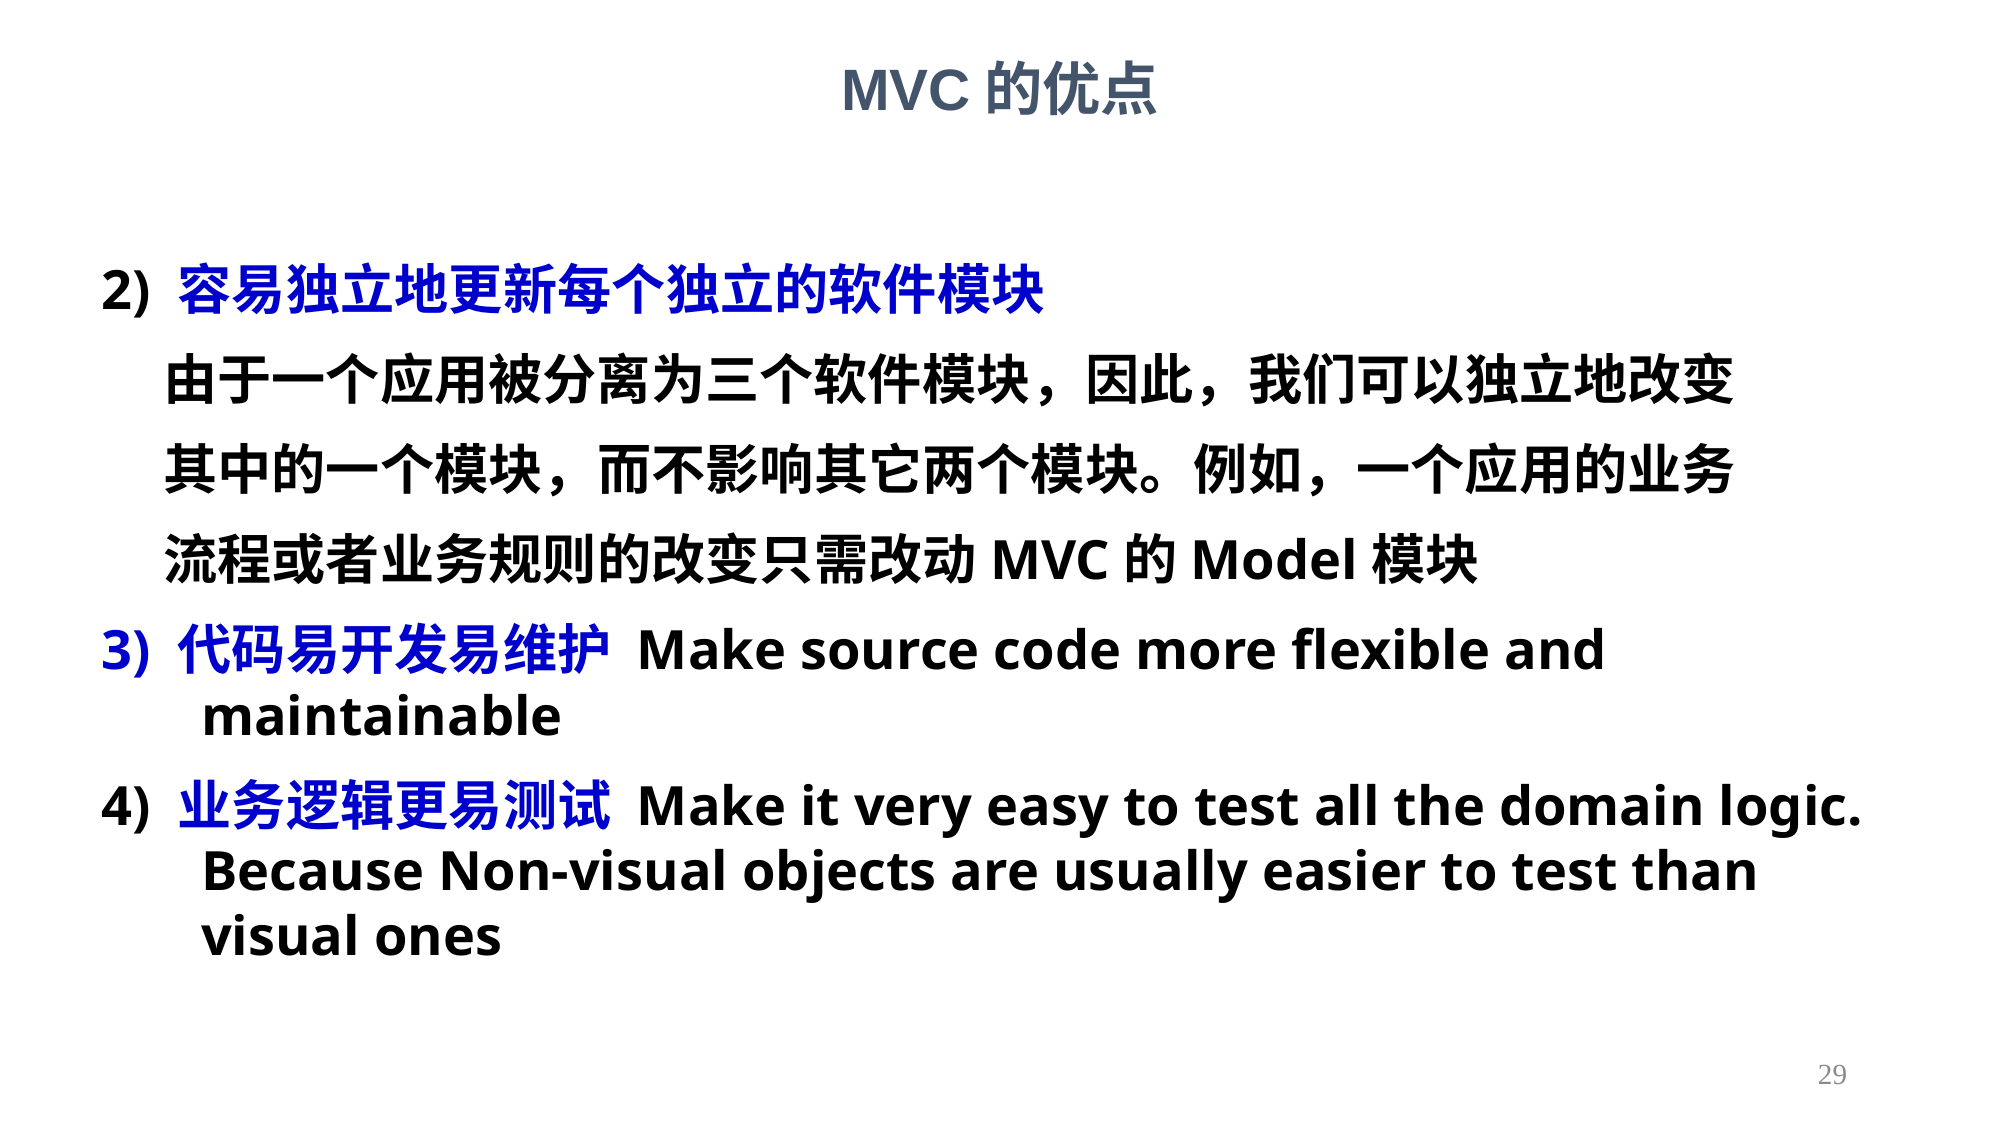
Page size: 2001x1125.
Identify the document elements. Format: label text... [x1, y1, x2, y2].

slide_number 29 [1412, 1042, 1863, 1103]
text_box MVC的优点 [362, 37, 1638, 138]
list 2) 容易独立地更新每个独立的软件模块 由于一个应用被分离为三个软件模块，因此，我们可以独立地改变 其中的一个模块，而不影响其它两个模块。例如，一个应用的业务 流程或者业务规则的改变只需改动MVC的Model模块 3) 代码易开发易维护 Make source code more flexible and maintainable 4) 业务逻辑更易测试 Make it very easy to test all the domain logic. Because Non-visual objects are usually easier to test than visual ones [86, 248, 1896, 993]
